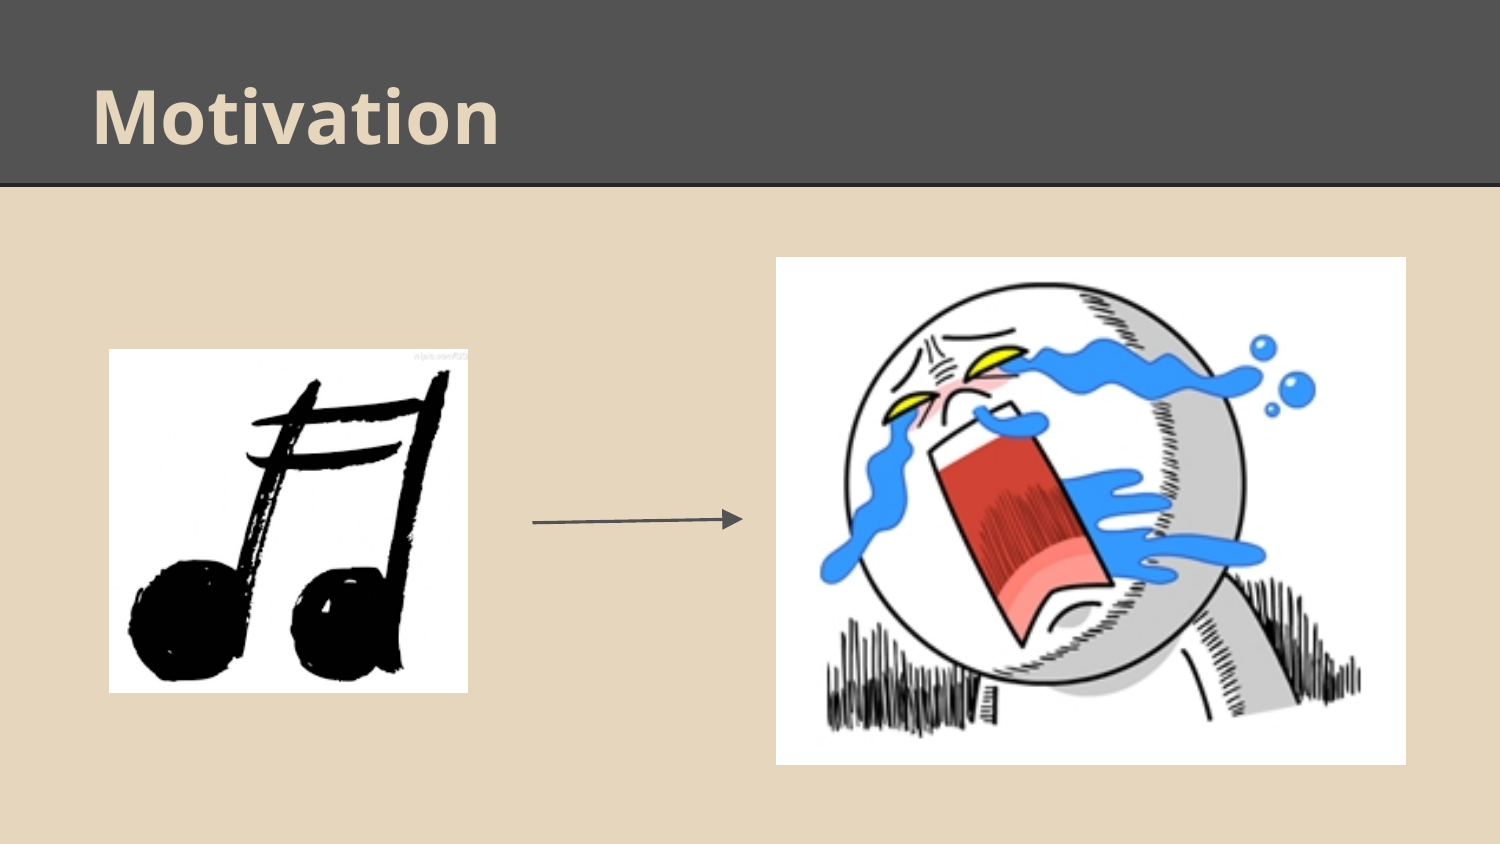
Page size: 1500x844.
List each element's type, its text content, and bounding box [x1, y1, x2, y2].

title Motivation [75, 33, 1425, 175]
picture [775, 257, 1406, 765]
picture [109, 348, 468, 694]
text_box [532, 518, 744, 523]
